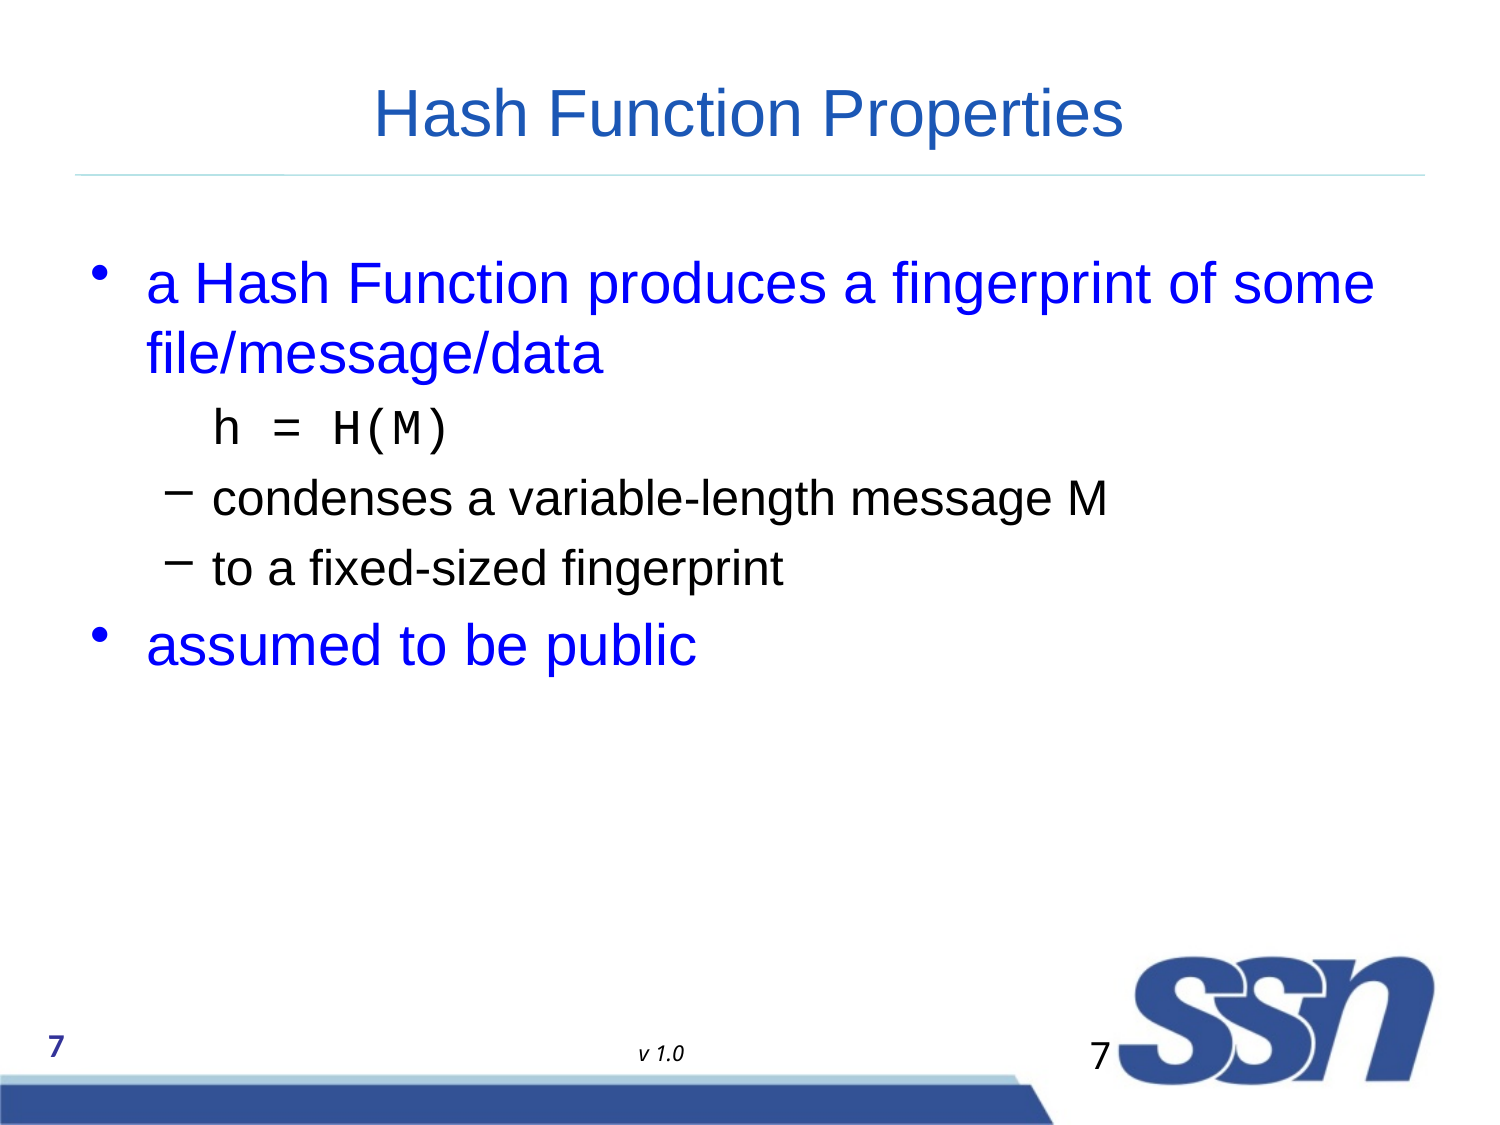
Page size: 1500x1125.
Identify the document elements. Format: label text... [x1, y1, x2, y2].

title Hash Function Properties [75, 45, 1425, 175]
list a Hash Function produces a fingerprint of some file/message/data h = H(M) condenses a variable-length message M to a fixed-sized fingerprint assumed to be public [75, 237, 1425, 1005]
picture [0, 913, 1500, 1125]
slide_number 7 [1074, 1024, 1425, 1103]
